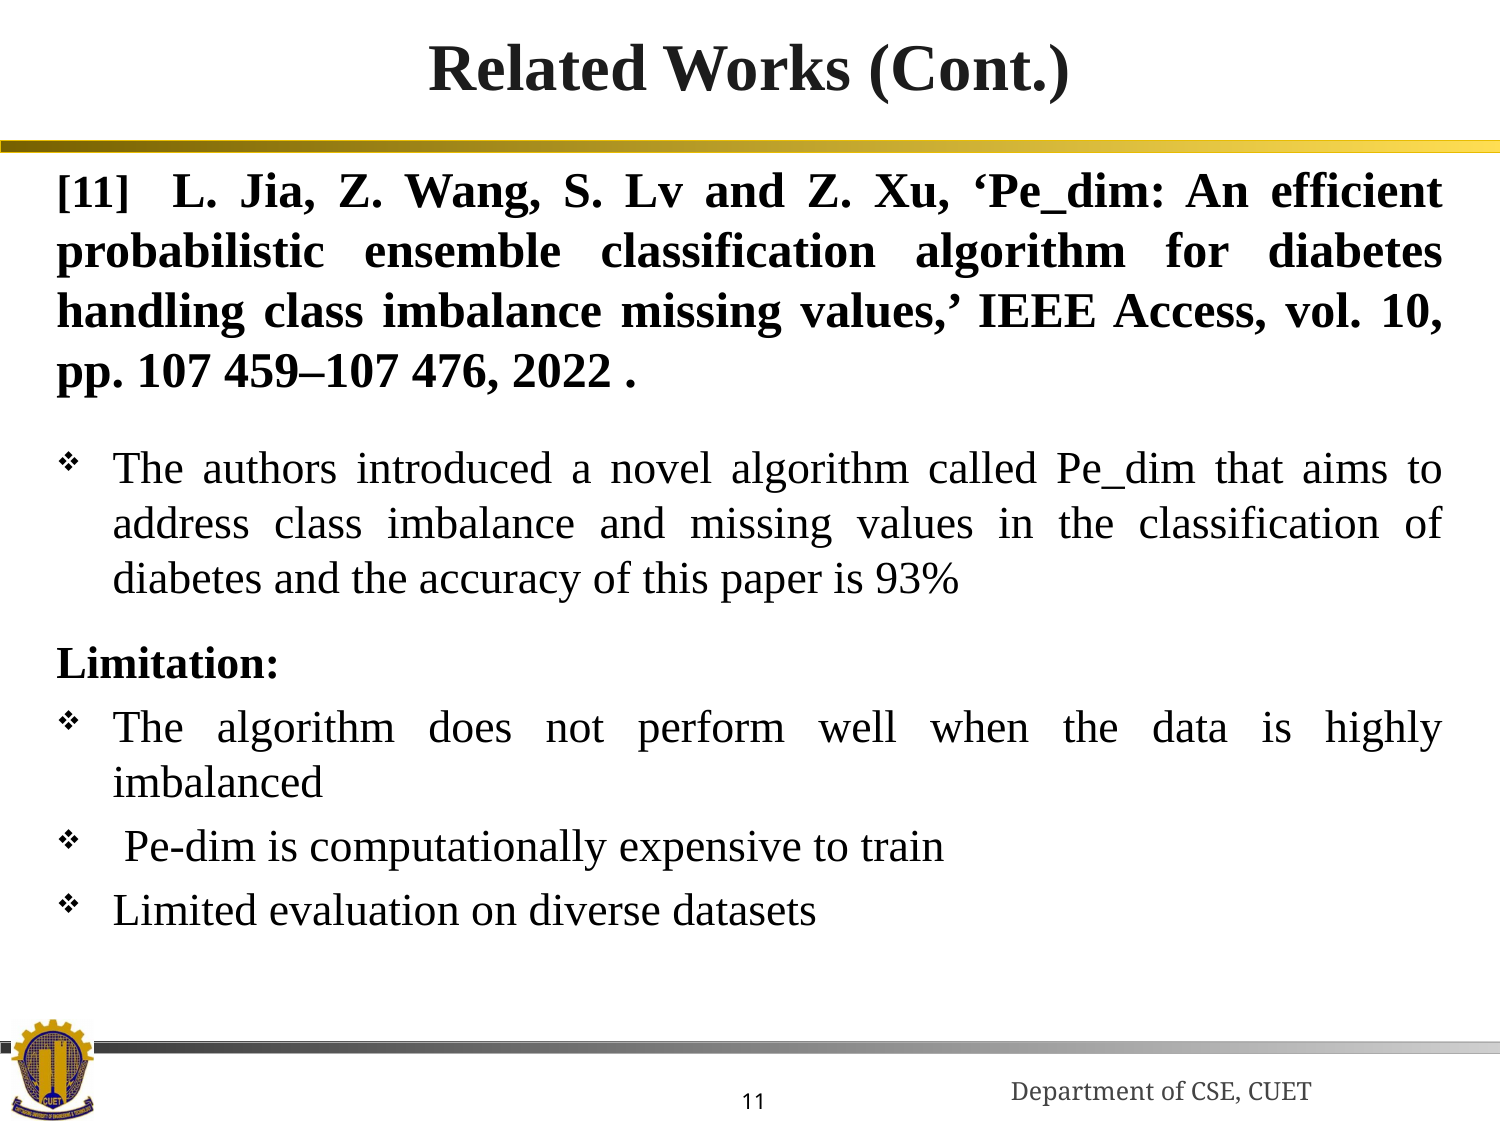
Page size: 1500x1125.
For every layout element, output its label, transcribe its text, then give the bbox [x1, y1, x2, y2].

text_box [11] L. Jia, Z. Wang, S. Lv and Z. Xu, ‘Pe_dim: An efficient probabilistic ensemble classification algorithm for diabetes handling class imbalance missing values,’ IEEE Access, vol. 10, pp. 107 459–107 476, 2022 . The authors introduced a novel algorithm called Pe_dim that aims to address class imbalance and missing values in the classification of diabetes and the accuracy of this paper is 93% Limitation: The algorithm does not perform well when the data is highly imbalanced Pe-dim is computationally expensive to train Limited evaluation on diverse datasets [41, 149, 1459, 1088]
picture [11, 1019, 94, 1121]
title Related Works (Cont.) [0, 0, 1500, 138]
